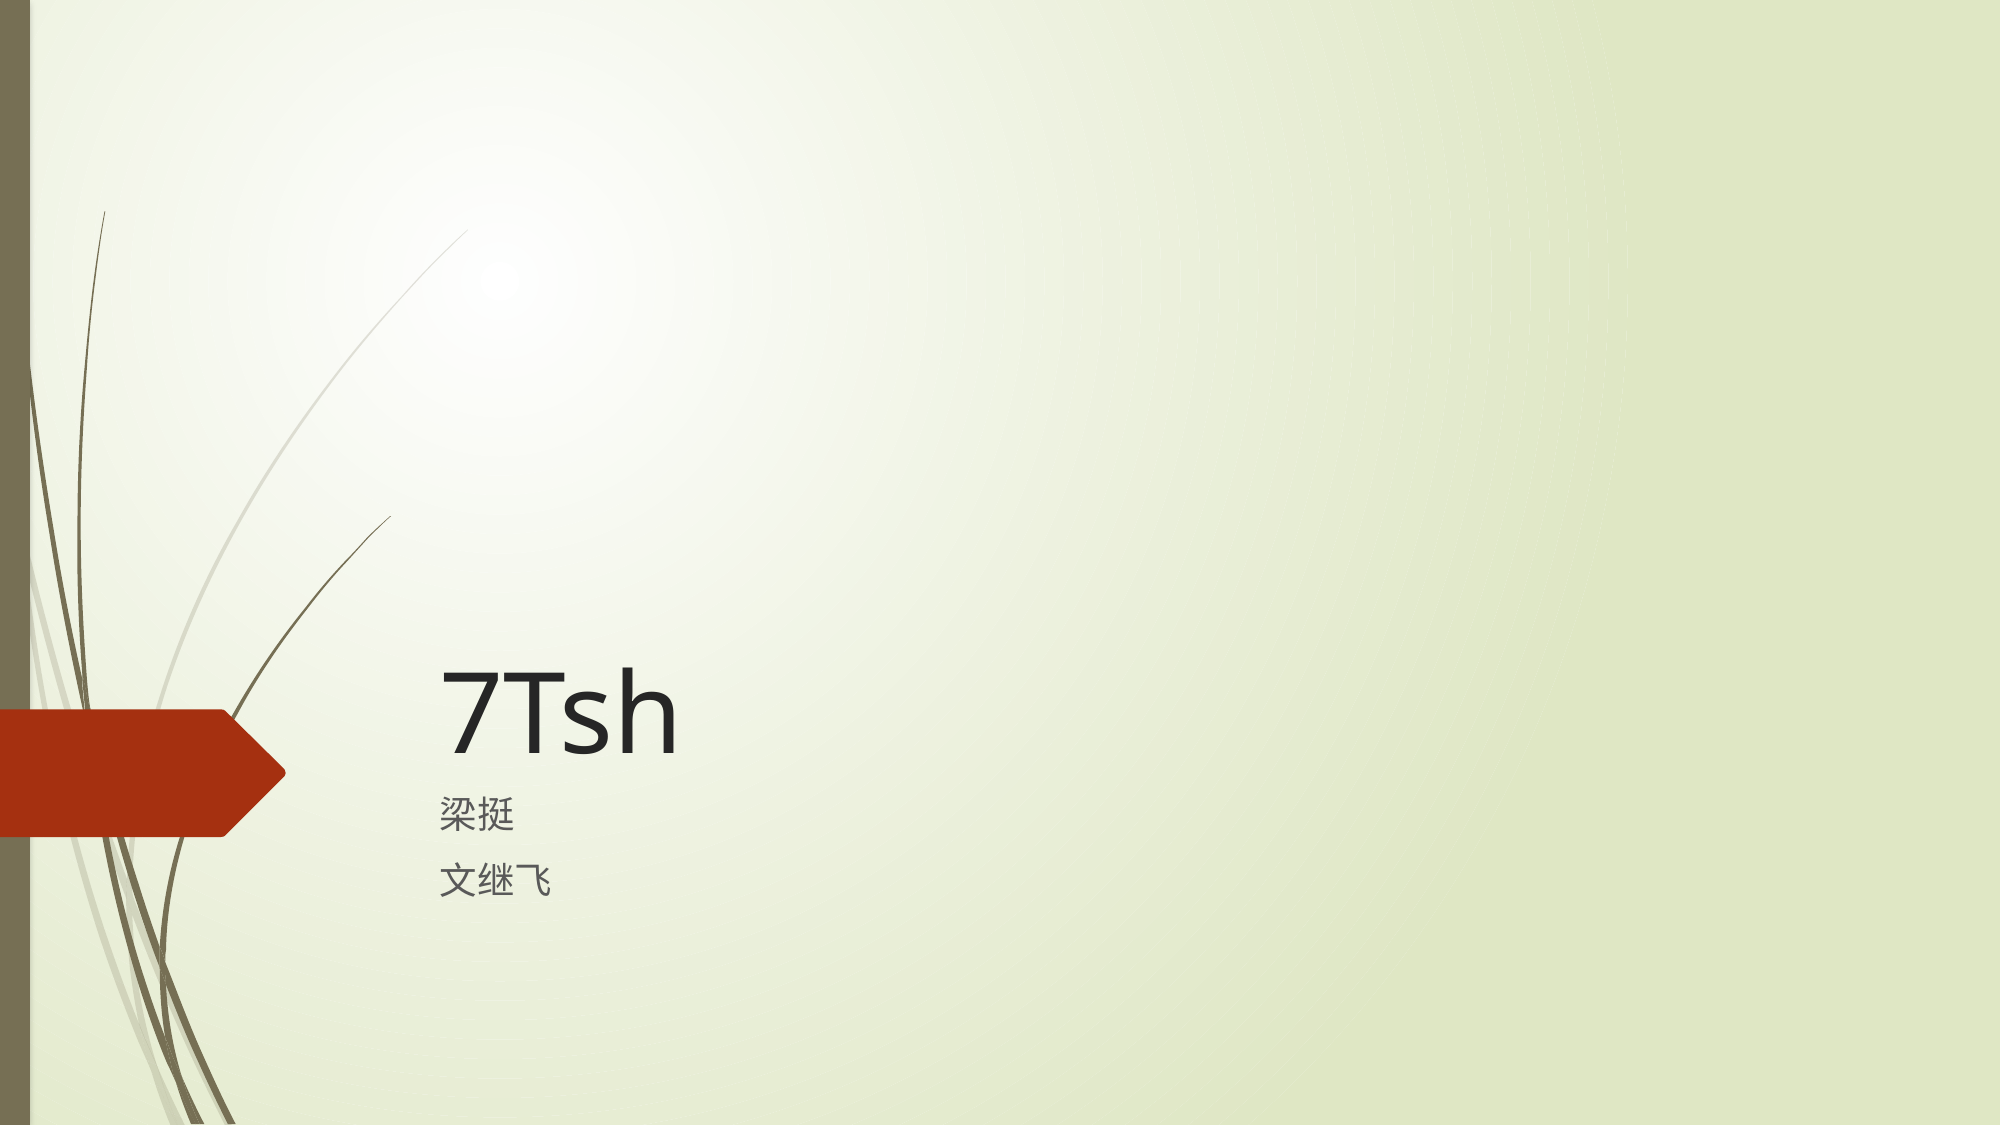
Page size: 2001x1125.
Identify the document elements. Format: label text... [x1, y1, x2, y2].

title 7Tsh [424, 412, 1888, 783]
subtitle 梁挺 文继飞 [424, 783, 1888, 969]
